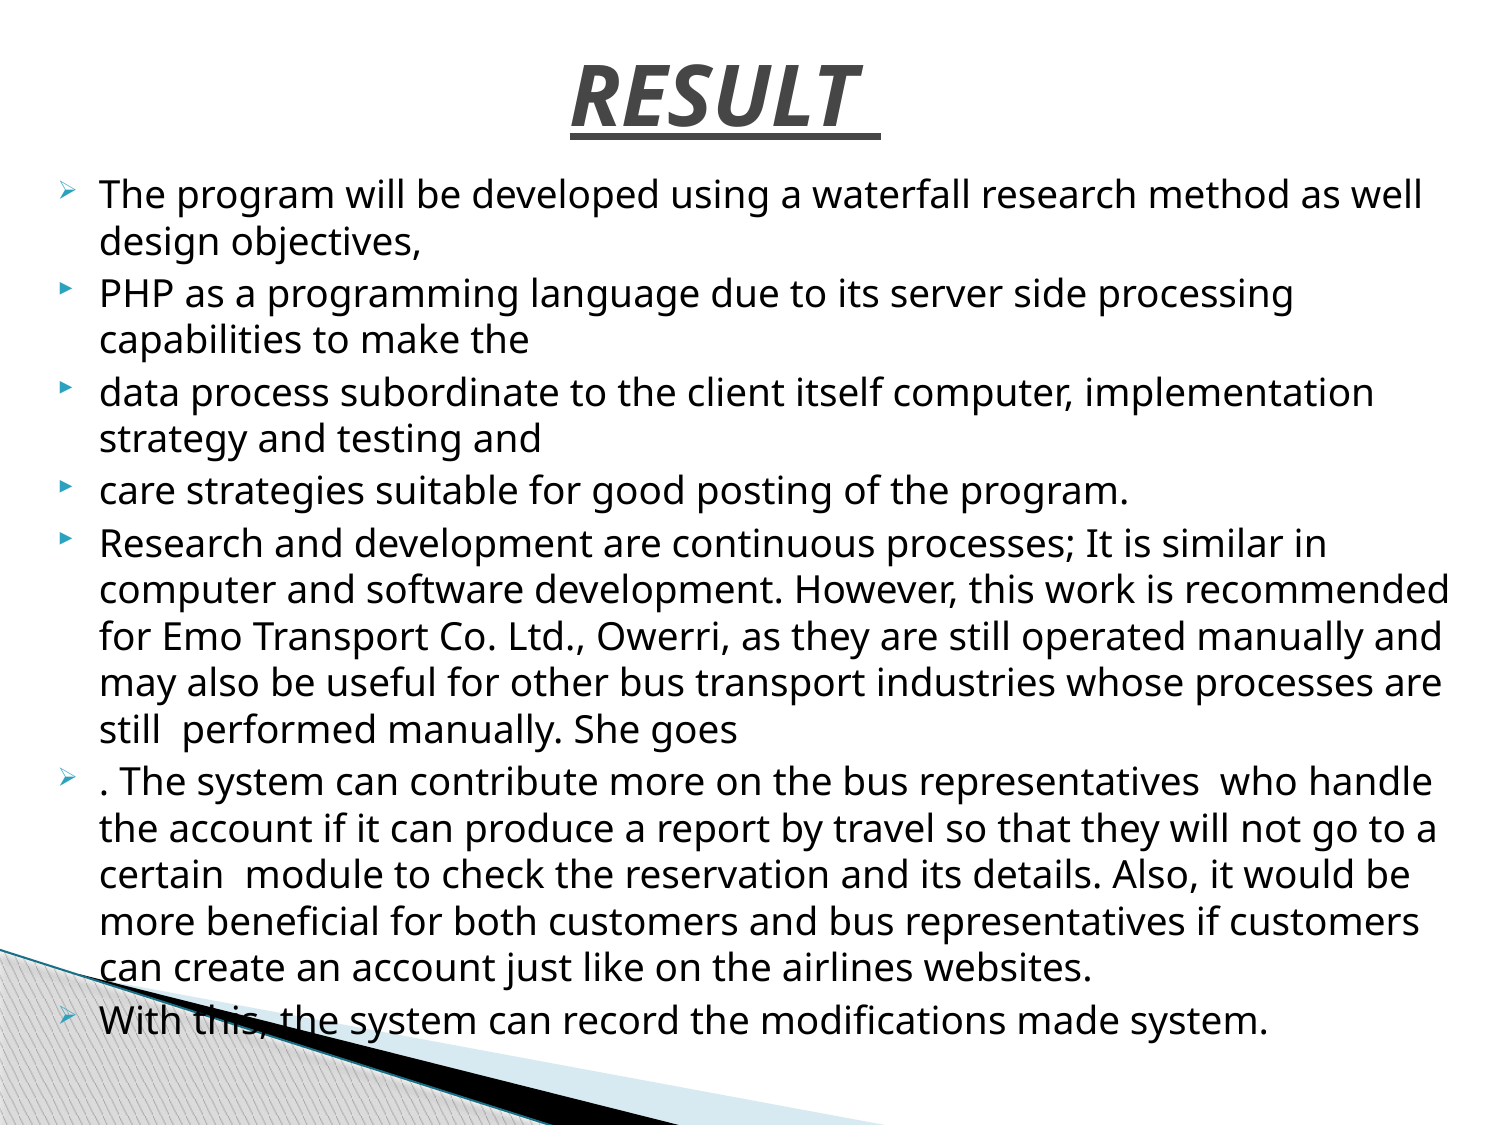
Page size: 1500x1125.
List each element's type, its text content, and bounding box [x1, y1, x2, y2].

list The program will be developed using a waterfall research method as well design objectives, PHP as a programming language due to its server side processing capabilities to make the data process subordinate to the client itself computer, implementation strategy and testing and care strategies suitable for good posting of the program. Research and development are continuous processes; It is similar in computer and software development. However, this work is recommended for Emo Transport Co. Ltd., Owerri, as they are still operated manually and may also be useful for other bus transport industries whose processes are still performed manually. She goes . The system can contribute more on the bus representatives who handle the account if it can produce a report by travel so that they will not go to a certain module to check the reservation and its details. Also, it would be more beneficial for both customers and bus representatives if customers can create an account just like on the airlines websites. With this, the system can record the modifications made system. [24, 162, 1475, 1050]
title RESULT [50, 0, 1400, 186]
